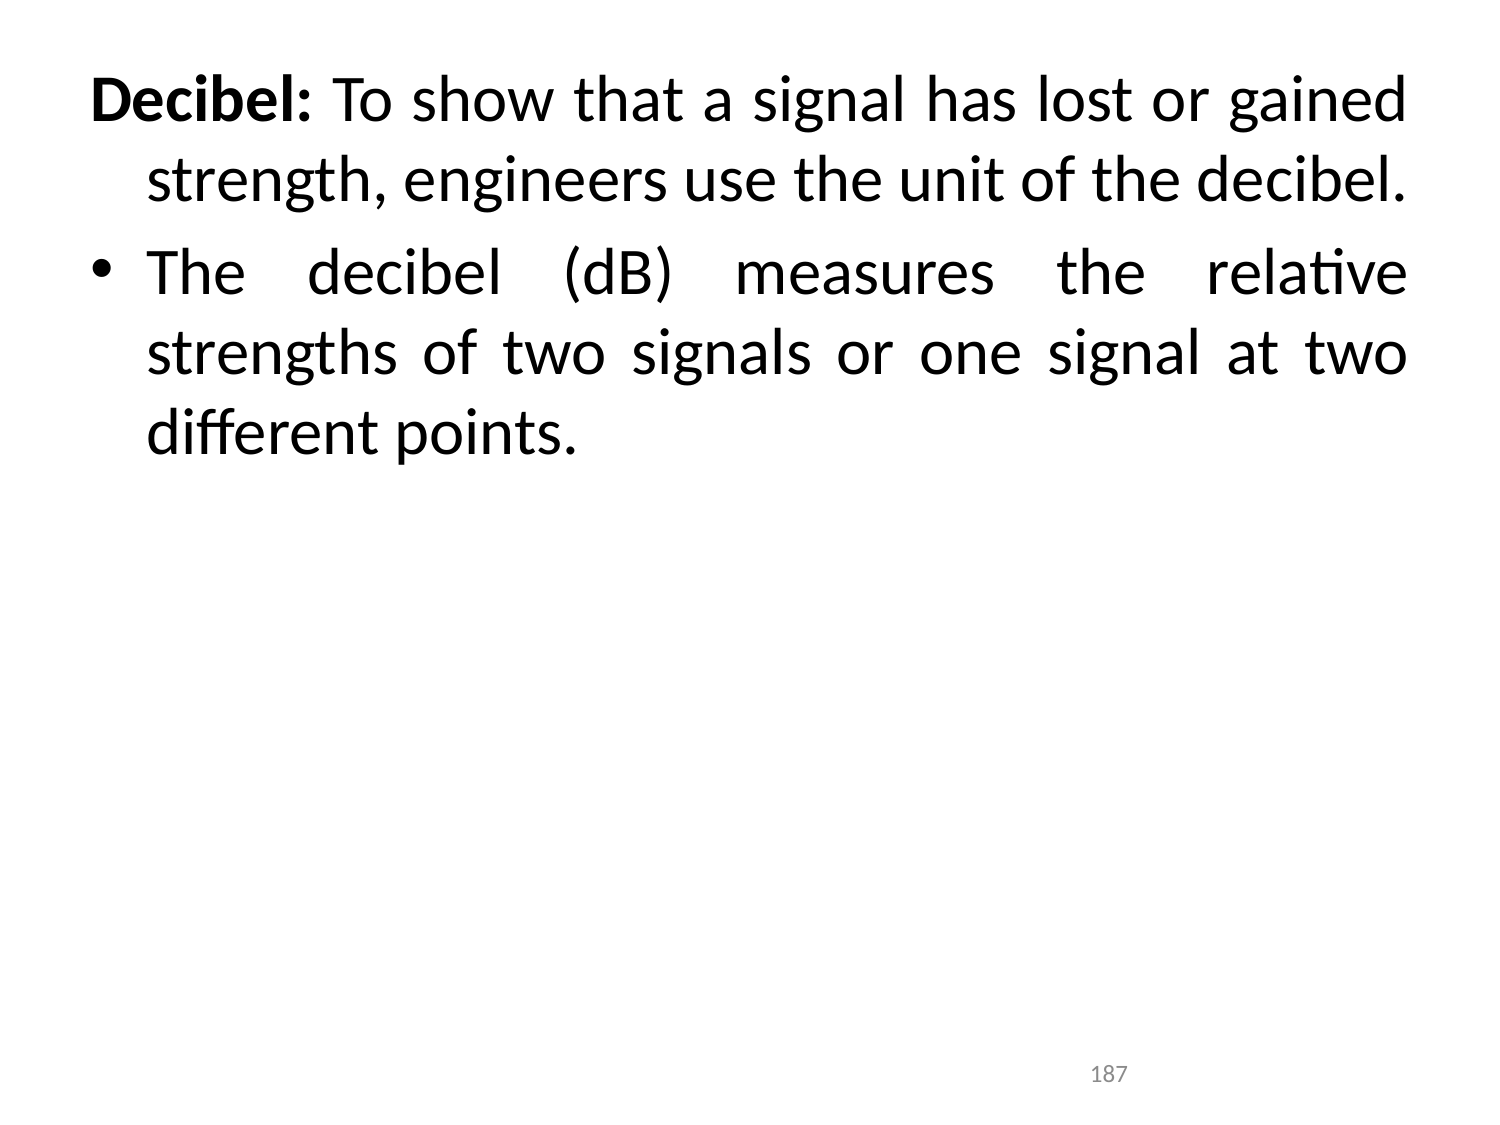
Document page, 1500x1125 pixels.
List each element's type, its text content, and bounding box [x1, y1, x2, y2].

list Decibel: To show that a signal has lost or gained strength, engineers use the unit of the decibel. The decibel (dB) measures the relative strengths of two signals or one signal at two different points. [75, 46, 1425, 1005]
slide_number 187 [1074, 1042, 1425, 1103]
